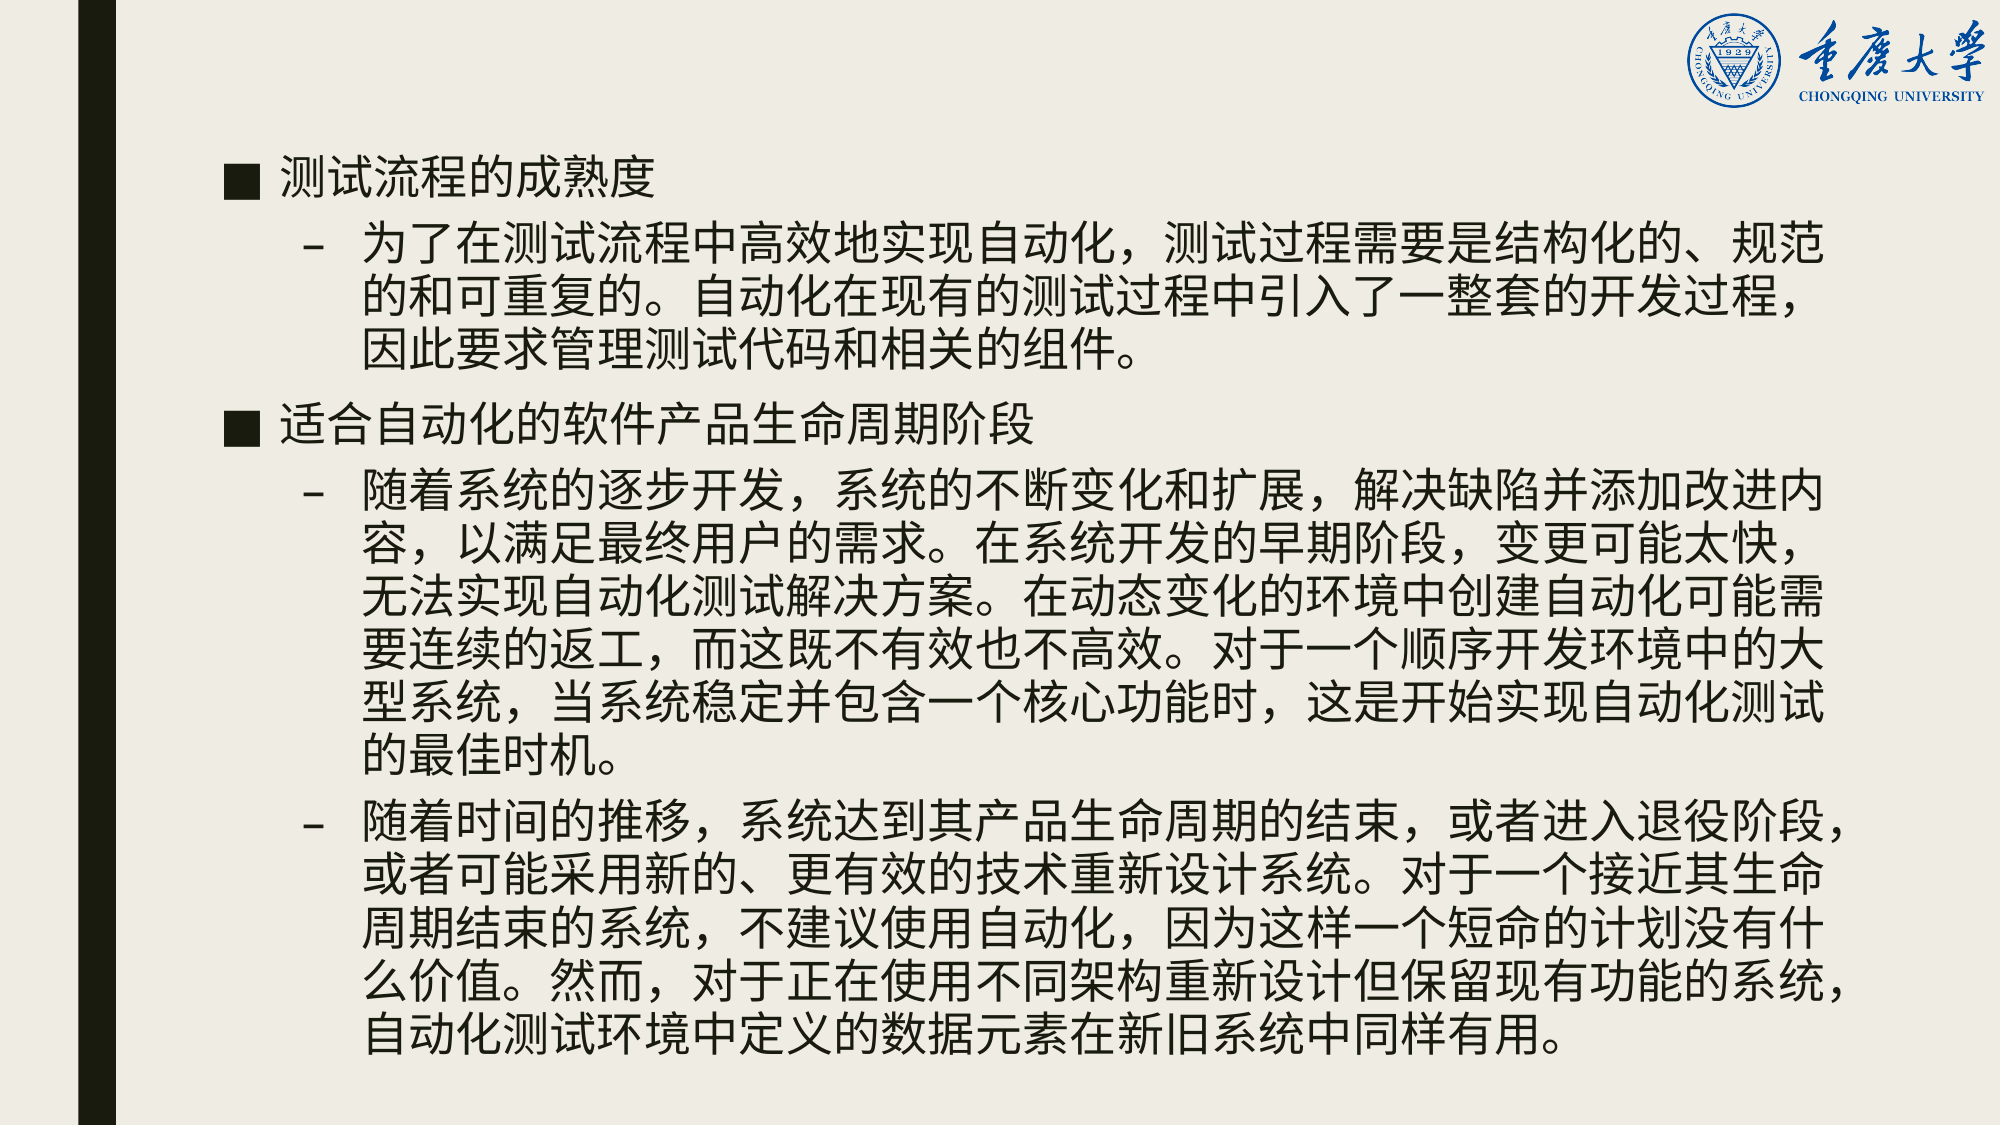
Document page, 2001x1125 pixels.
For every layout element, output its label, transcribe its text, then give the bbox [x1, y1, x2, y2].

list 测试流程的成熟度 为了在测试流程中高效地实现自动化，测试过程需要是结构化的、规范的和可重复的。自动化在现有的测试过程中引入了一整套的开发过程，因此要求管理测试代码和相关的组件。 适合自动化的软件产品生命周期阶段 随着系统的逐步开发，系统的不断变化和扩展，解决缺陷并添加改进内容，以满足最终用户的需求。在系统开发的早期阶段，变更可能太快，无法实现自动化测试解决方案。在动态变化的环境中创建自动化可能需要连续的返工，而这既不有效也不高效。对于一个顺序开发环境中的大型系统，当系统稳定并包含一个核心功能时，这是开始实现自动化测试的最佳时机。 随着时间的推移，系统达到其产品生命周期的结束，或者进入退役阶段，或者可能采用新的、更有效的技术重新设计系统。对于一个接近其生命周期结束的系统，不建议使用自动化，因为这样一个短命的计划没有什么价值。然而，对于正在使用不同架构重新设计但保留现有功能的系统，自动化测试环境中定义的数据元素在新旧系统中同样有用。 [205, 144, 1879, 1079]
picture [1687, 13, 1985, 108]
